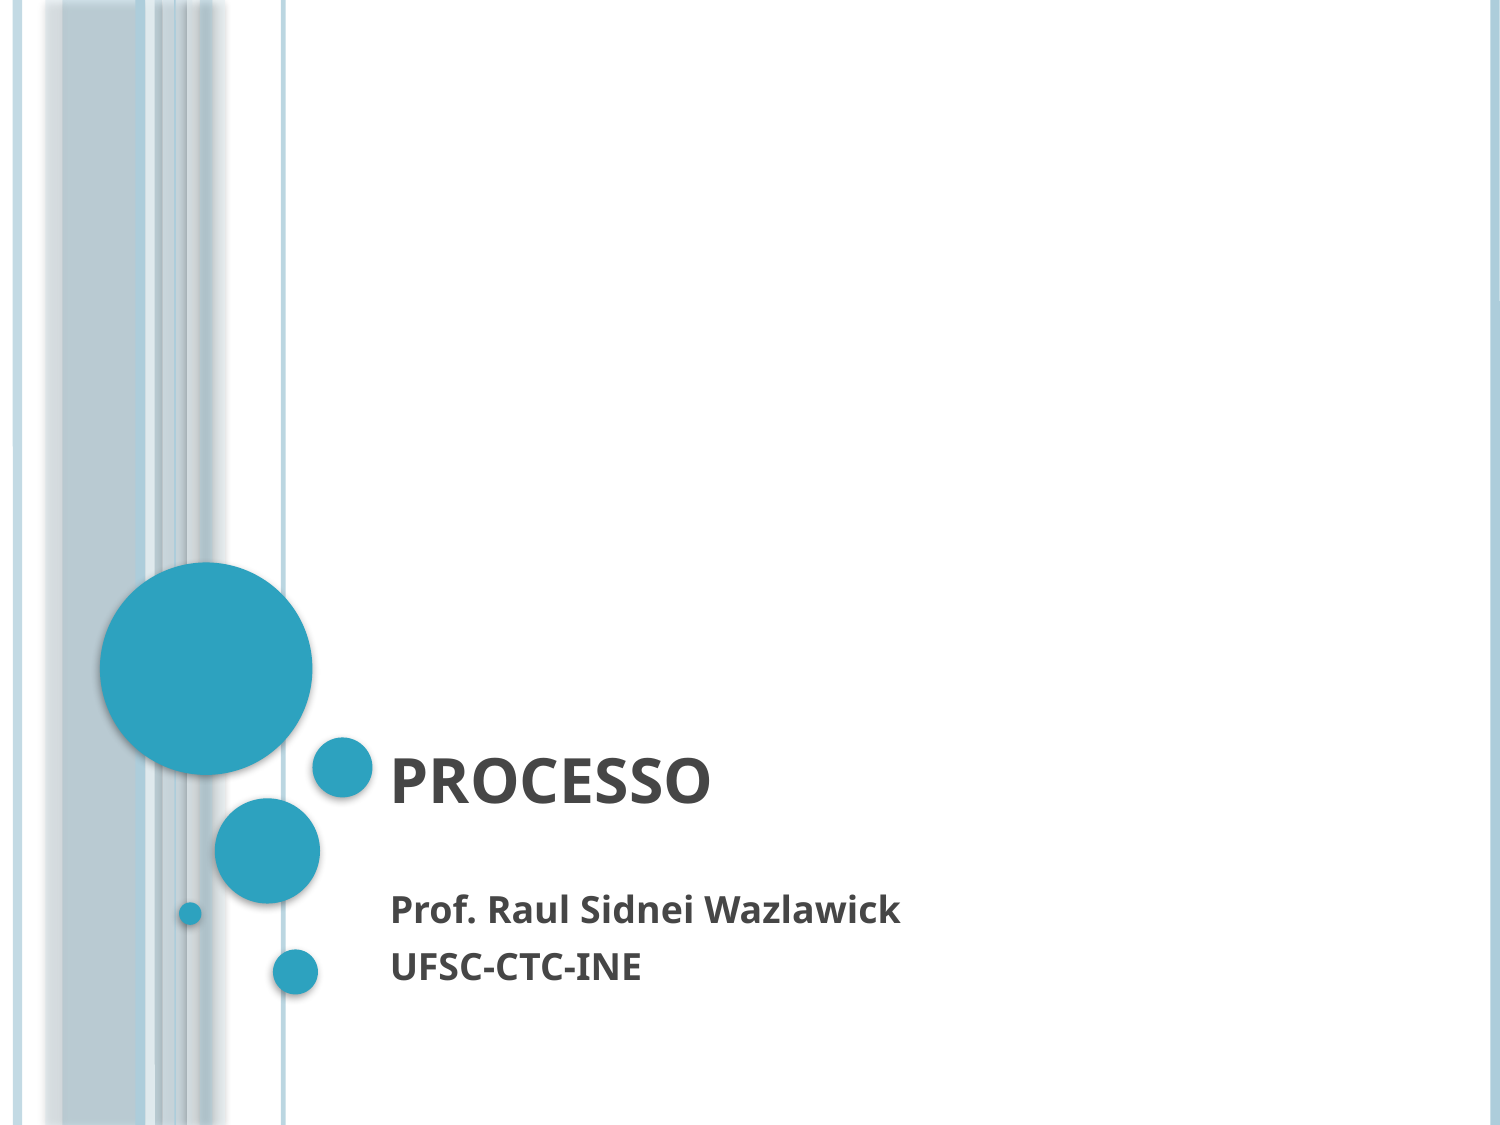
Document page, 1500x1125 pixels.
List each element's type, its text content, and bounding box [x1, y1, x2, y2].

subtitle Prof. Raul Sidnei Wazlawick UFSC-CTC-INE [375, 820, 1388, 1046]
title PROCESSO [375, 512, 1388, 820]
